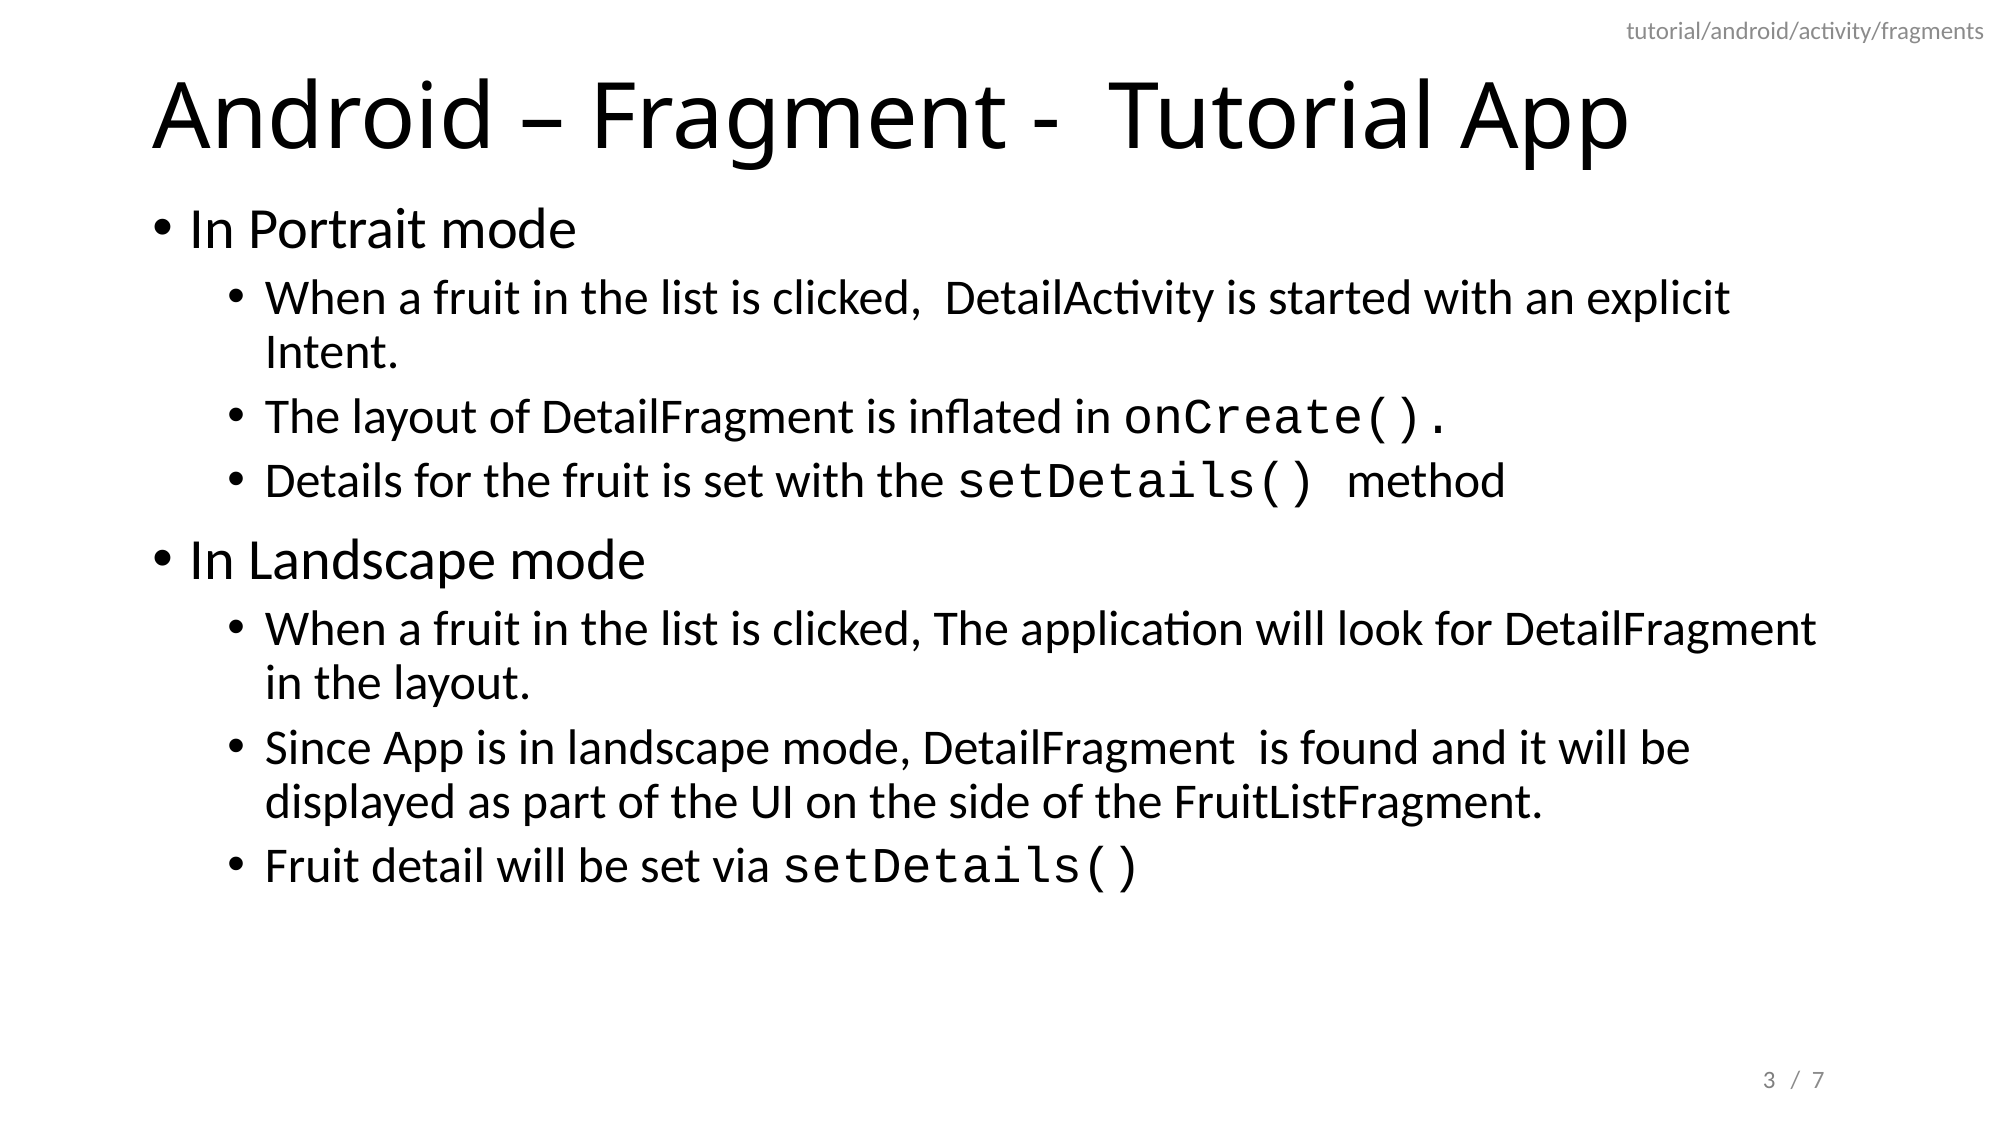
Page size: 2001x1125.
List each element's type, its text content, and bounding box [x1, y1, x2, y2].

slide_number tutorial/android/activity/fragments [1248, 0, 2000, 60]
slide_number 3 [1721, 1048, 1791, 1109]
title Android – Fragment - Tutorial App [137, 59, 1863, 178]
footer / 7 [1791, 1048, 1863, 1109]
list In Portrait mode When a fruit in the list is clicked, DetailActivity is started with an explicit Intent. The layout of DetailFragment is inflated in onCreate(). Details for the fruit is set with the setDetails() method In Landscape mode When a fruit in the list is clicked, The application will look for DetailFragment in the layout. Since App is in landscape mode, DetailFragment is found and it will be displayed as part of the UI on the side of the FruitListFragment. Fruit detail will be set via setDetails() [137, 190, 1863, 1014]
